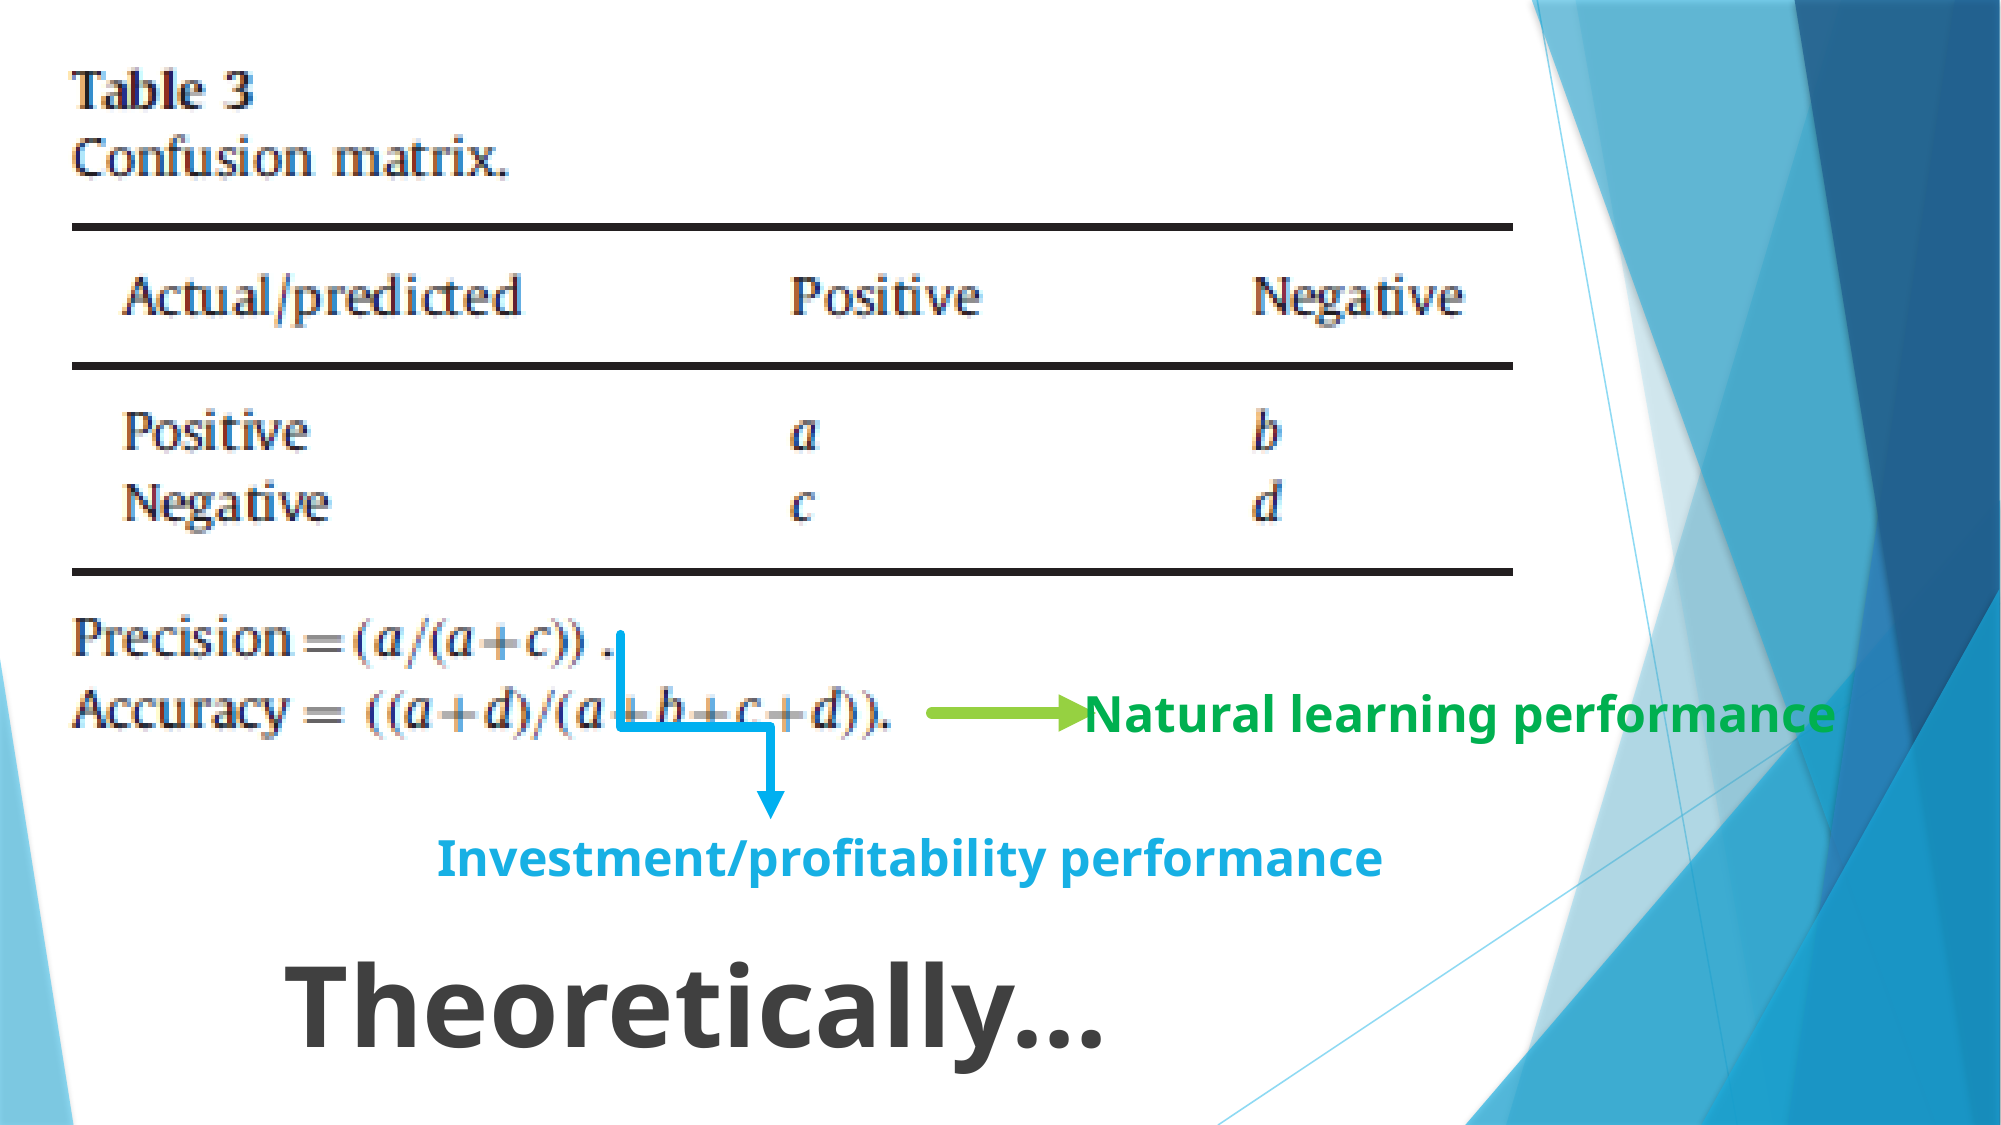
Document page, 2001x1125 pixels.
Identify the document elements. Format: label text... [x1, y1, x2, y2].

text_box Natural learning performance [1540, 675, 1852, 750]
text_box Theoretically…… [235, 927, 1156, 1125]
text_box Investment/profitability performance [422, 819, 1399, 894]
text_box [602, 651, 789, 803]
picture [64, 59, 1535, 766]
